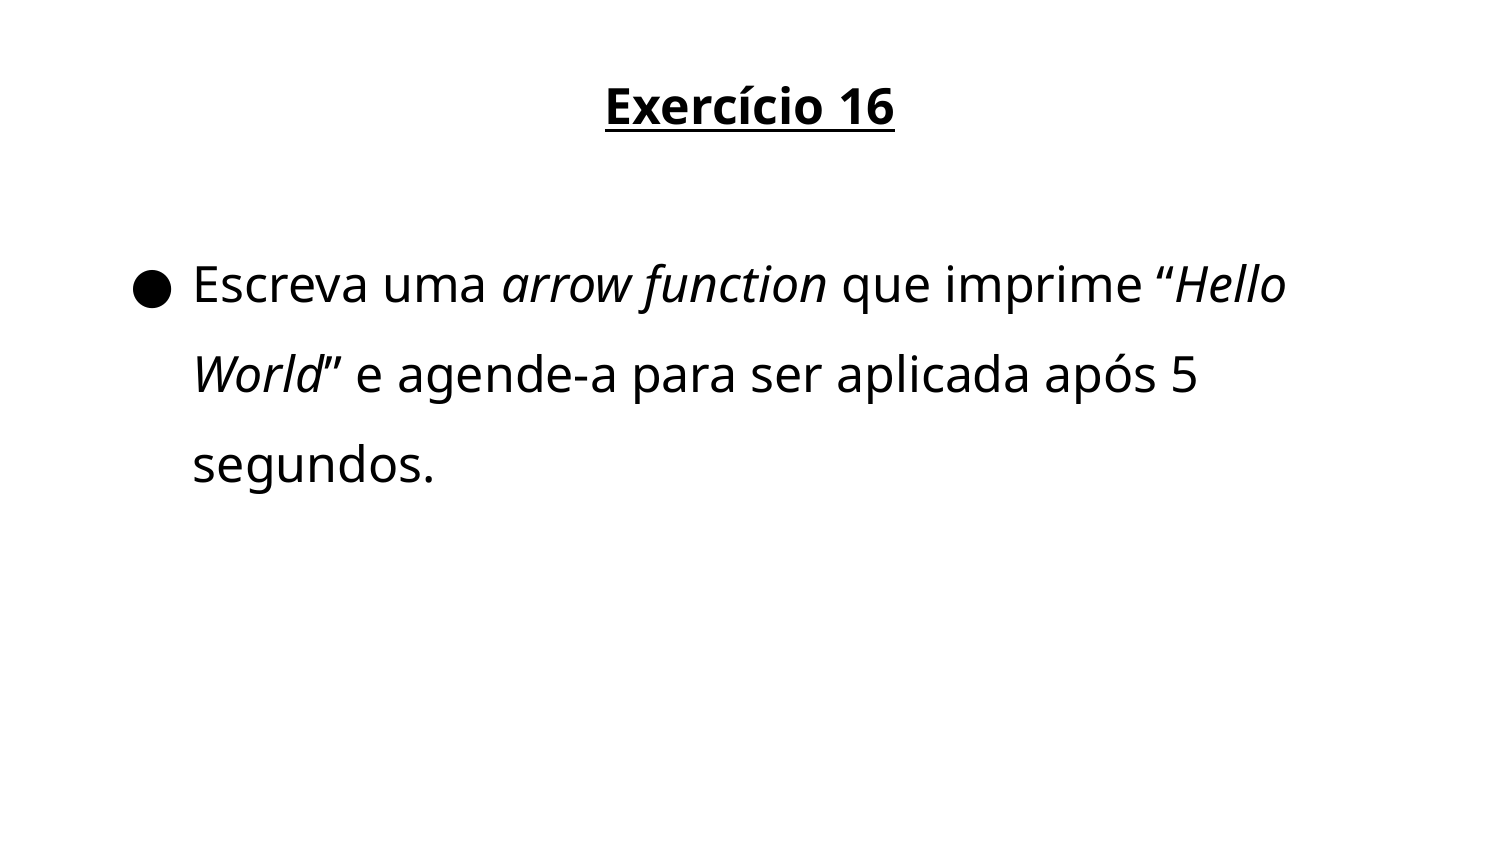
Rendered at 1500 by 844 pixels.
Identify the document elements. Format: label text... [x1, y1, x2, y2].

text_box Escreva uma arrow function que imprime “Hello World” e agende-a para ser aplicada após 5 segundos. [102, 208, 1397, 823]
text_box Exercício 16 [0, 1, 1500, 208]
